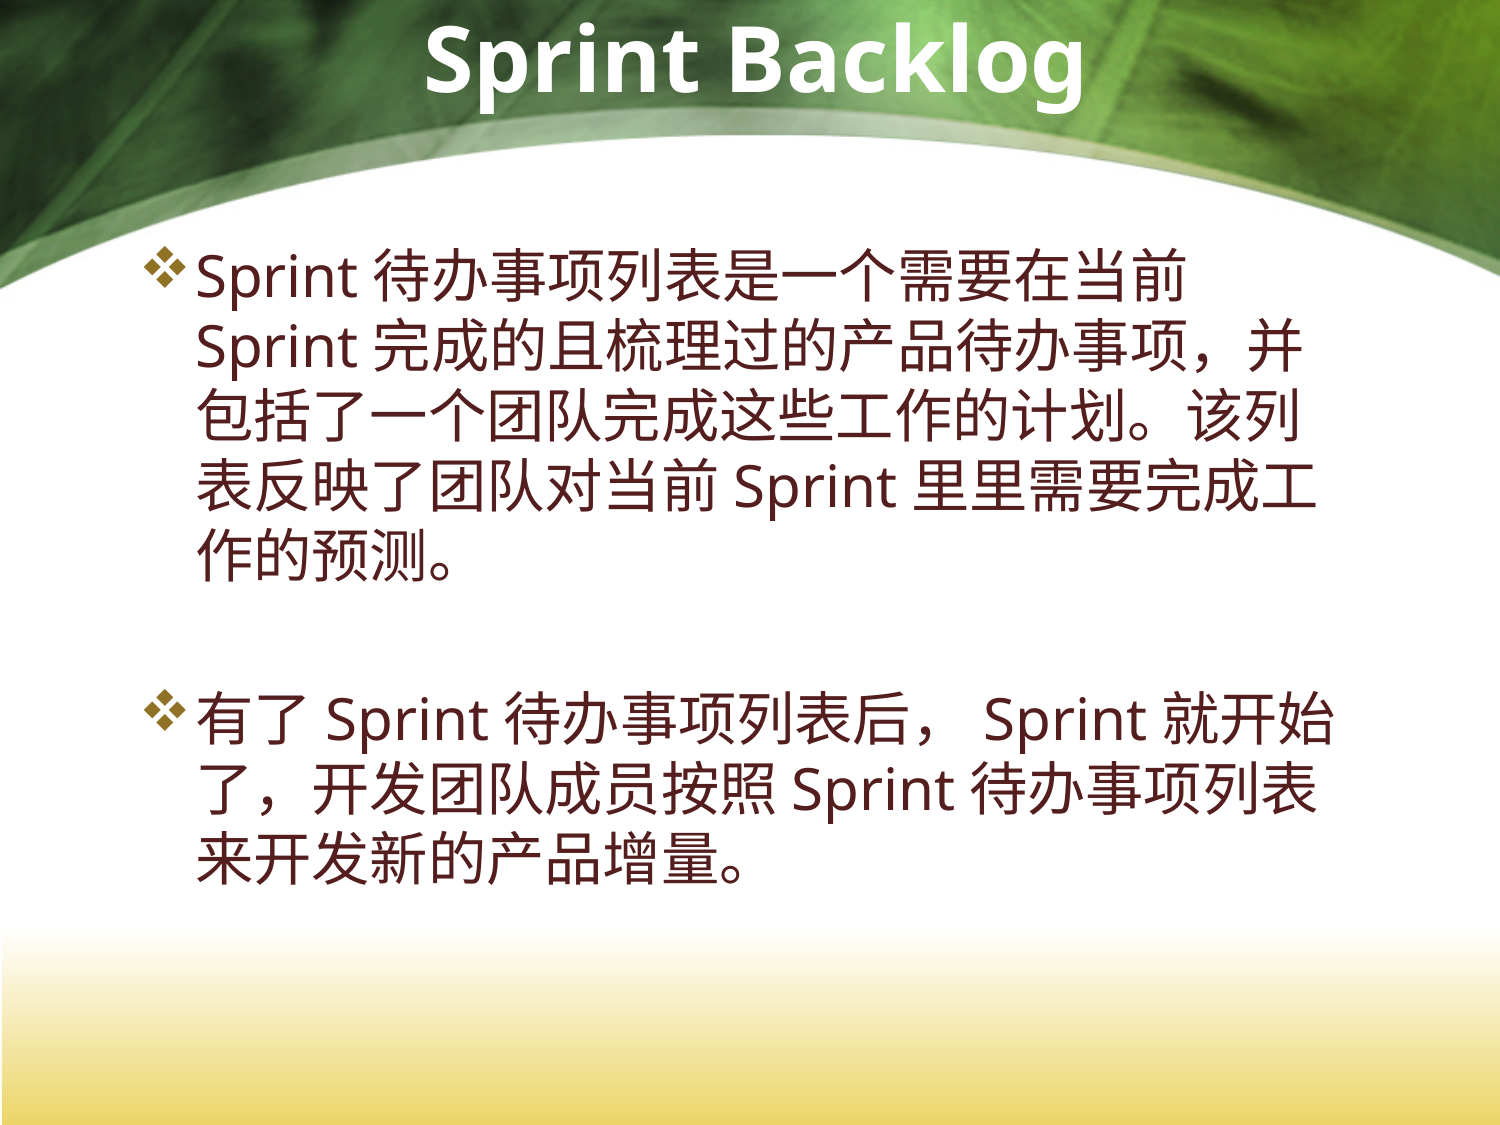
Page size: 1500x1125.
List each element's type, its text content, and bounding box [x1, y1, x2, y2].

picture [0, 0, 1500, 468]
title Sprint Backlog [74, 9, 1438, 103]
text_box Sprint待办事项列表是⼀个需要在当前Sprint完成的且梳理过的产品待办事项，并包括了⼀个团队完成这些工作的计划。该列表反映了团队对当前Sprint⾥里需要完成⼯作的预测。 有了Sprint待办事项列表后，Sprint就开始了，开发团队成员按照Sprint待办事项列表来开发新的产品增量。 [123, 231, 1361, 1024]
